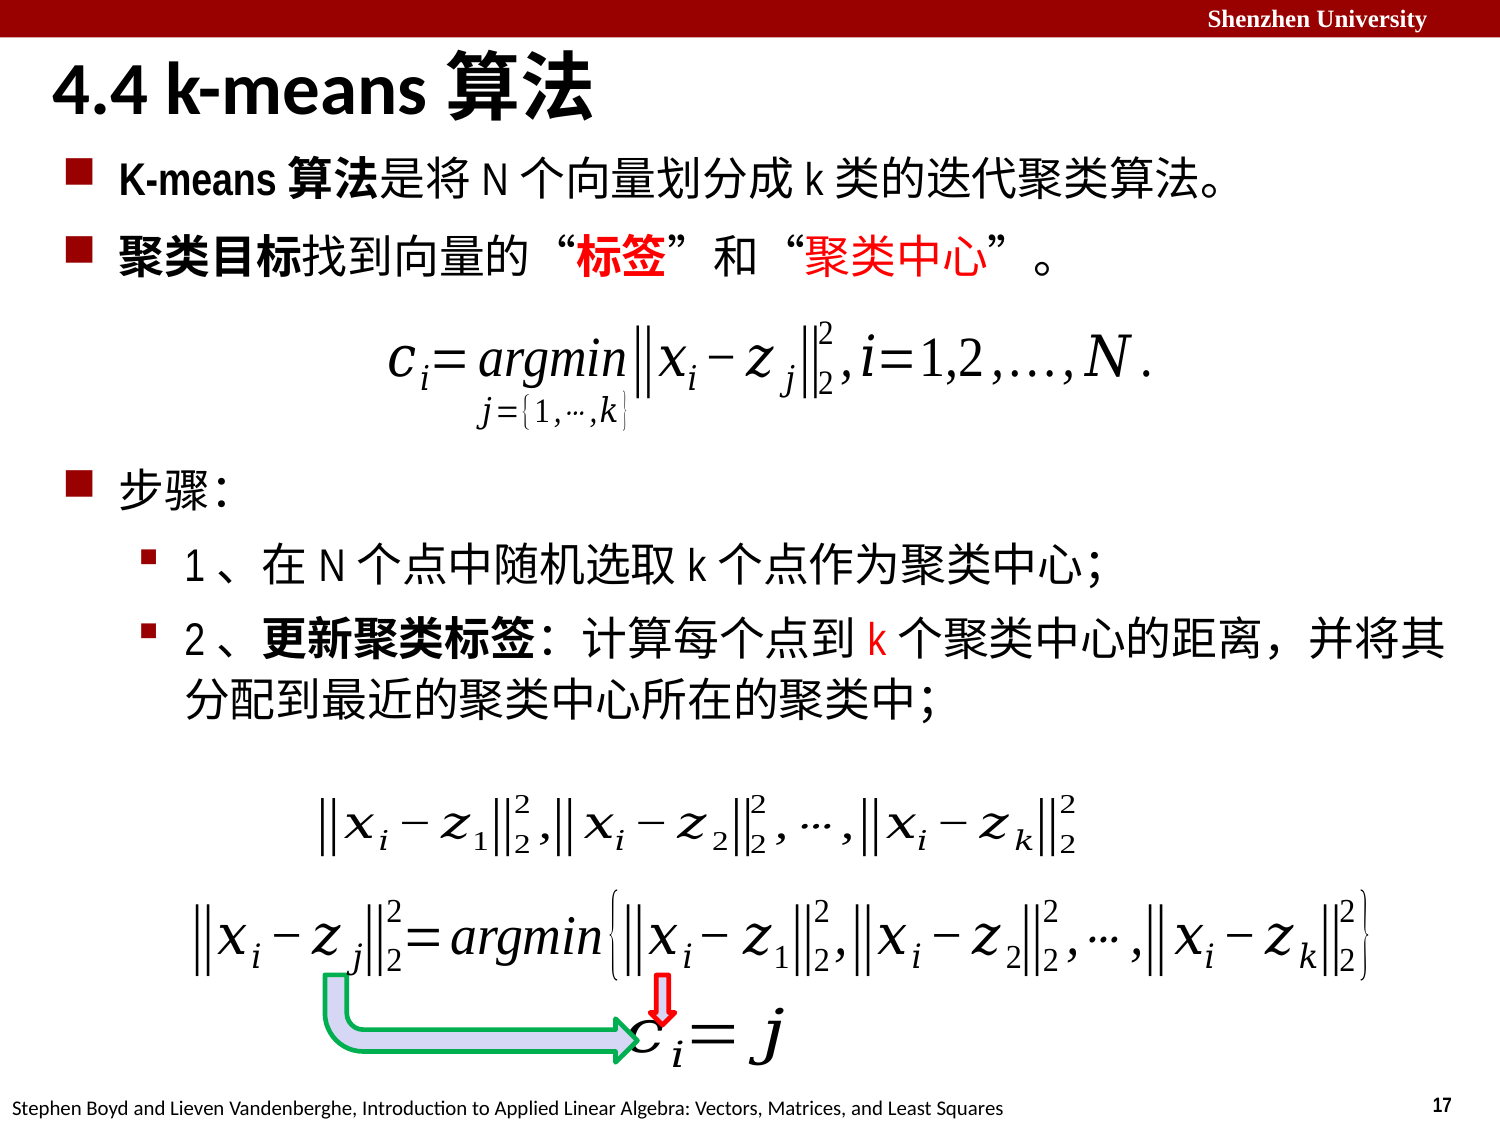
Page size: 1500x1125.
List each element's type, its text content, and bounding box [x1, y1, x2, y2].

text_box 4.4 k-means算法 [37, 37, 1482, 131]
text_box [650, 975, 676, 1026]
text_box [324, 974, 638, 1063]
